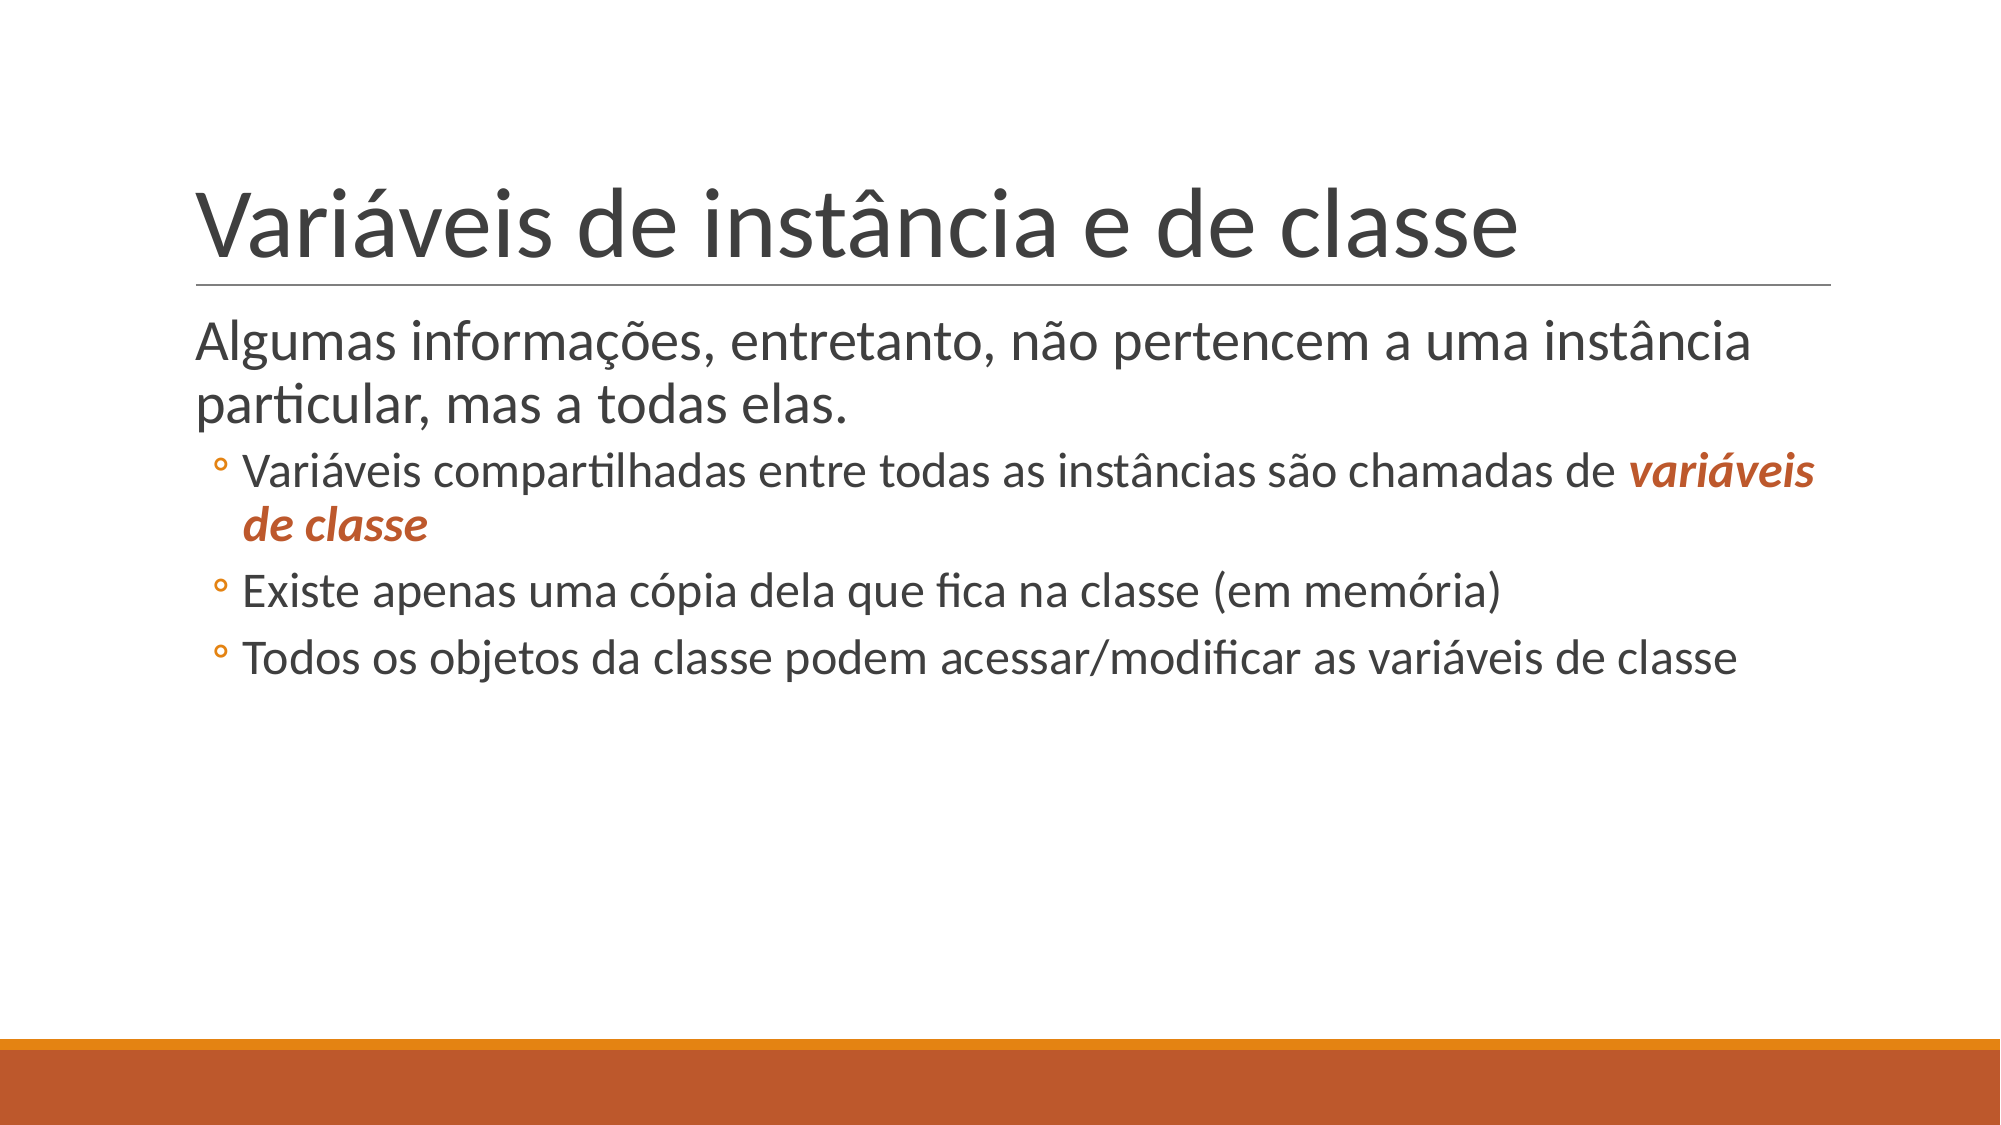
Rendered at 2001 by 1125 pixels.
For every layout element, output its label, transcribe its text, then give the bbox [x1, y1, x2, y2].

list Algumas informações, entretanto, não pertencem a uma instância particular, mas a todas elas. Variáveis compartilhadas entre todas as instâncias são chamadas de variáveis de classe Existe apenas uma cópia dela que fica na classe (em memória) Todos os objetos da classe podem acessar/modificar as variáveis de classe [180, 302, 1830, 963]
title Variáveis de instância e de classe [180, 47, 1830, 285]
